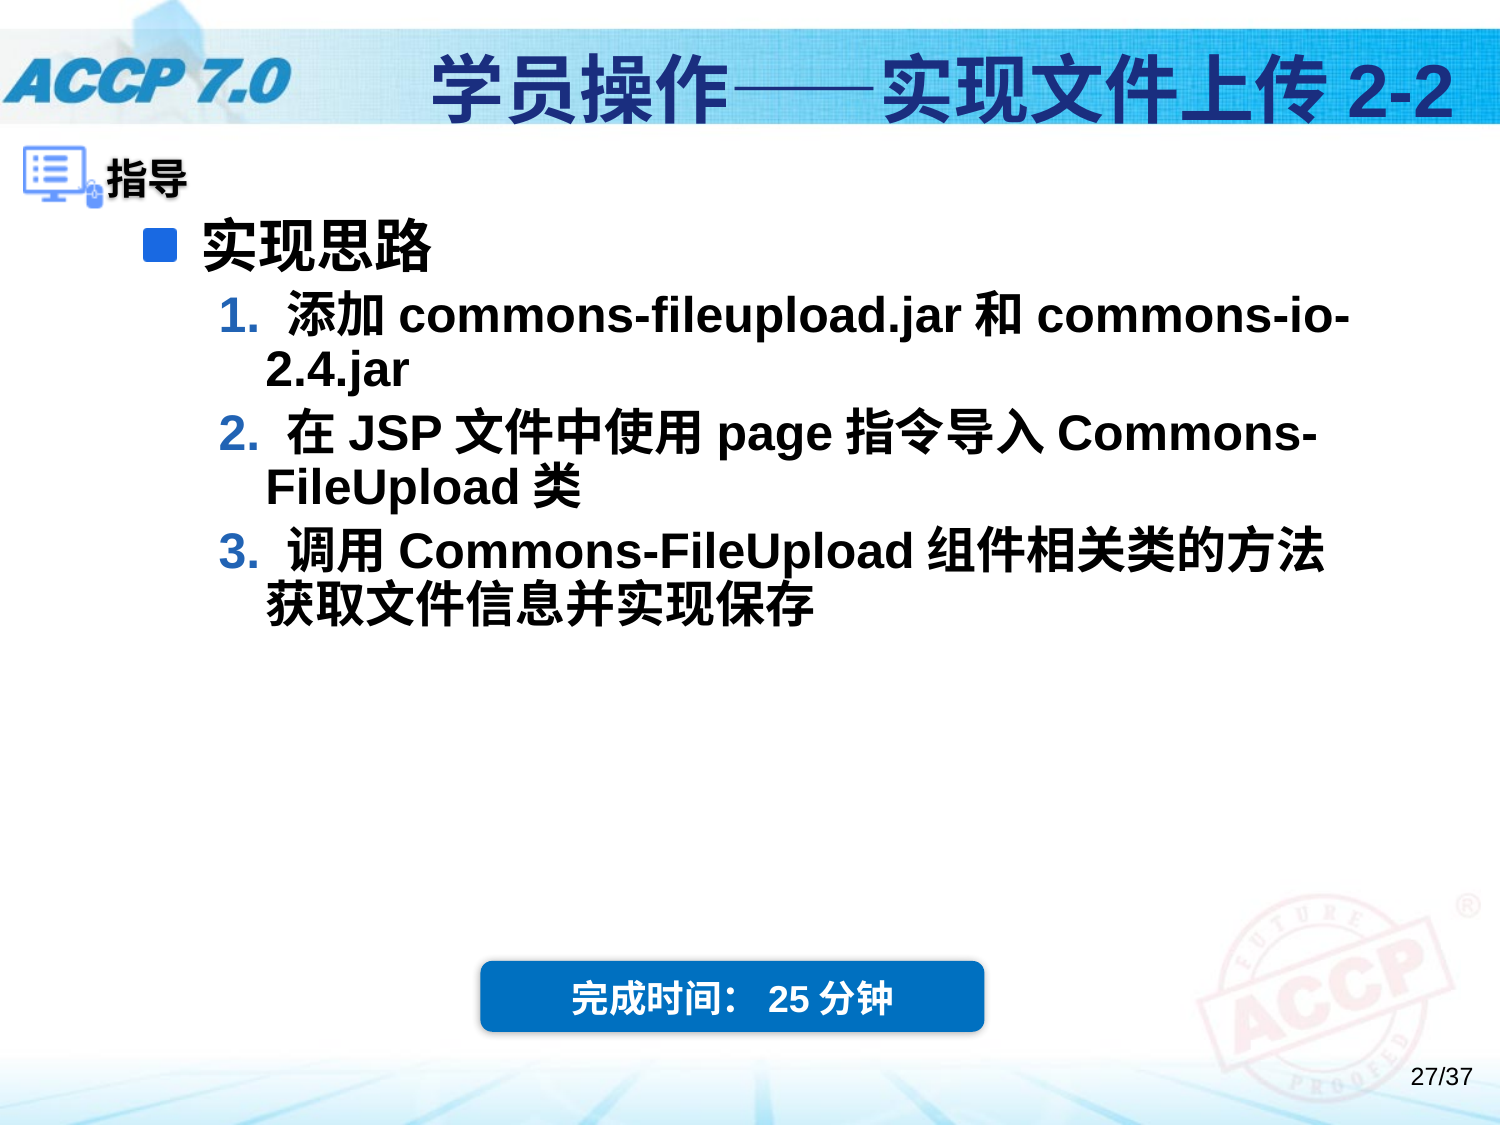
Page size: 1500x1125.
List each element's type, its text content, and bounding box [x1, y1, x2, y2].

slide_number 27/37 [1138, 1053, 1489, 1114]
title 学员操作——实现文件上传2-2 [120, 13, 1471, 162]
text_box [480, 960, 985, 1032]
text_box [23, 140, 206, 223]
picture [143, 228, 177, 262]
picture [0, 0, 1500, 1125]
list 实现思路 1. 添加commons-fileupload.jar和commons-io-2.4.jar 2. 在JSP文件中使用page指令导入Commons-FileUpload类 3. 调用Commons-FileUpload组件相关类的方法获取文件信息并实现保存 [128, 209, 1383, 657]
